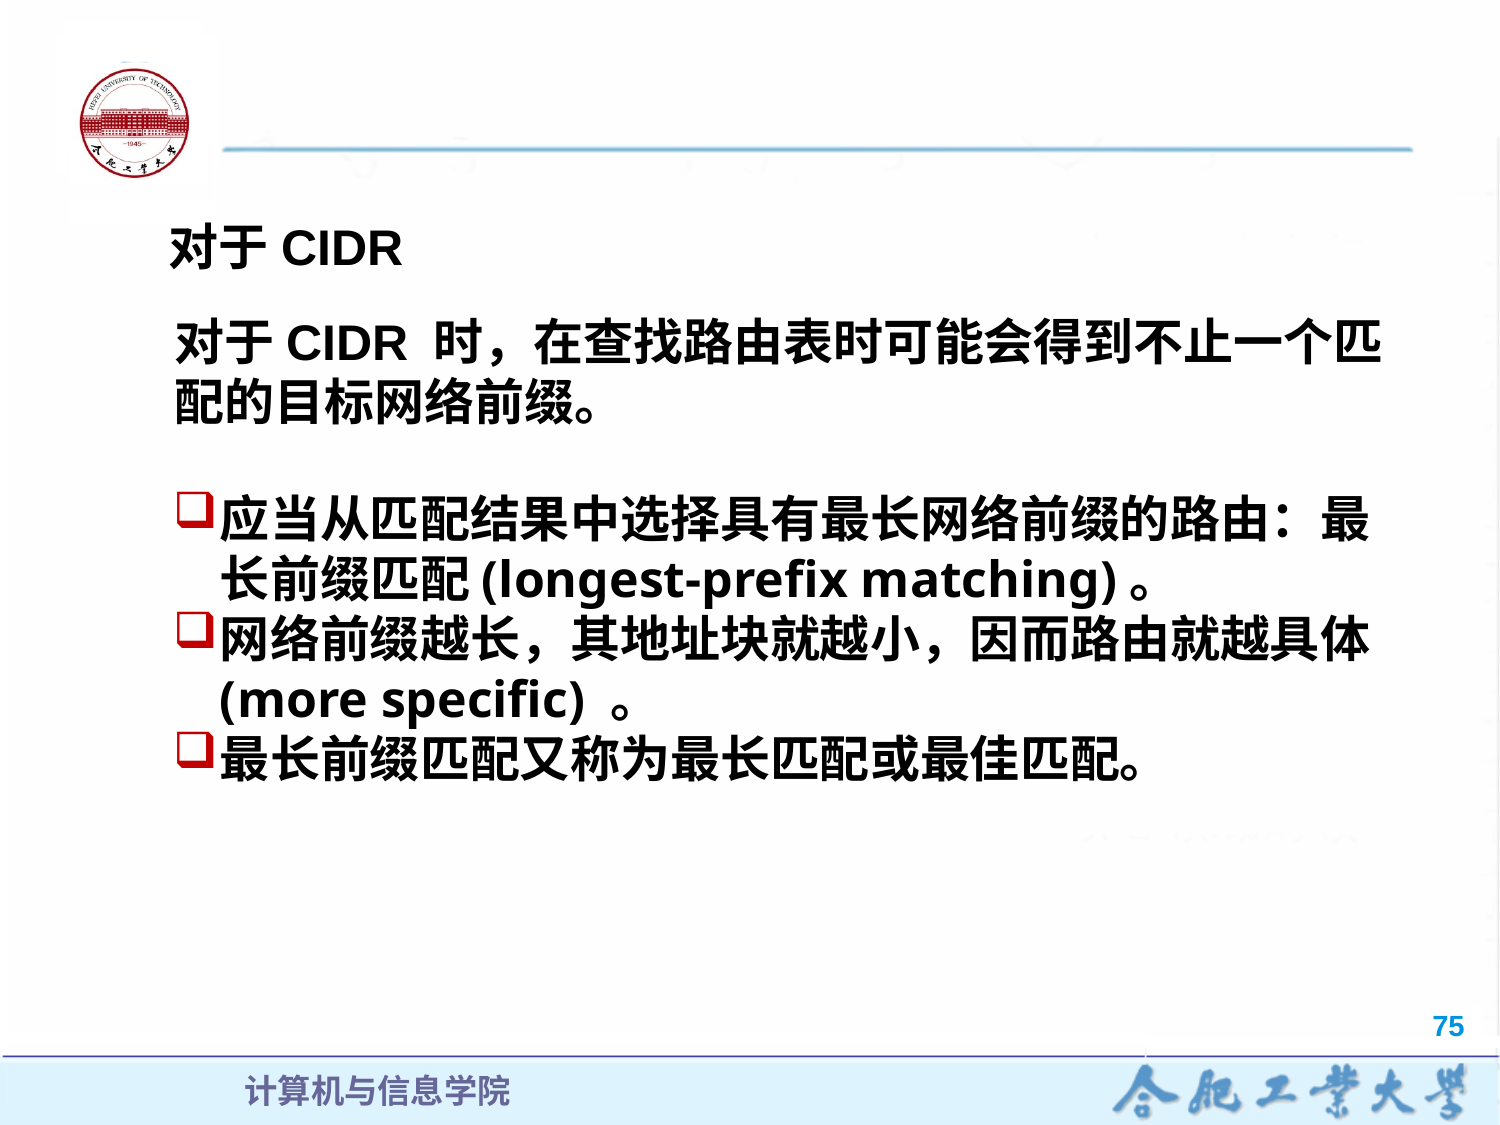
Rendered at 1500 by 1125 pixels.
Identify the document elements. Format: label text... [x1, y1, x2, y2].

text_box 应当从匹配结果中选择具有最长网络前缀的路由：最长前缀匹配(longest-prefix matching)。 网络前缀越长，其地址块就越小，因而路由就越具体(more specific) 。 最长前缀匹配又称为最长匹配或最佳匹配。 [158, 479, 1411, 795]
text_box 对于CIDR 时，在查找路由表时可能会得到不止一个匹配的目标网络前缀。 [159, 302, 1412, 438]
text_box 对于CIDR [154, 207, 432, 283]
picture [0, 0, 1500, 1125]
